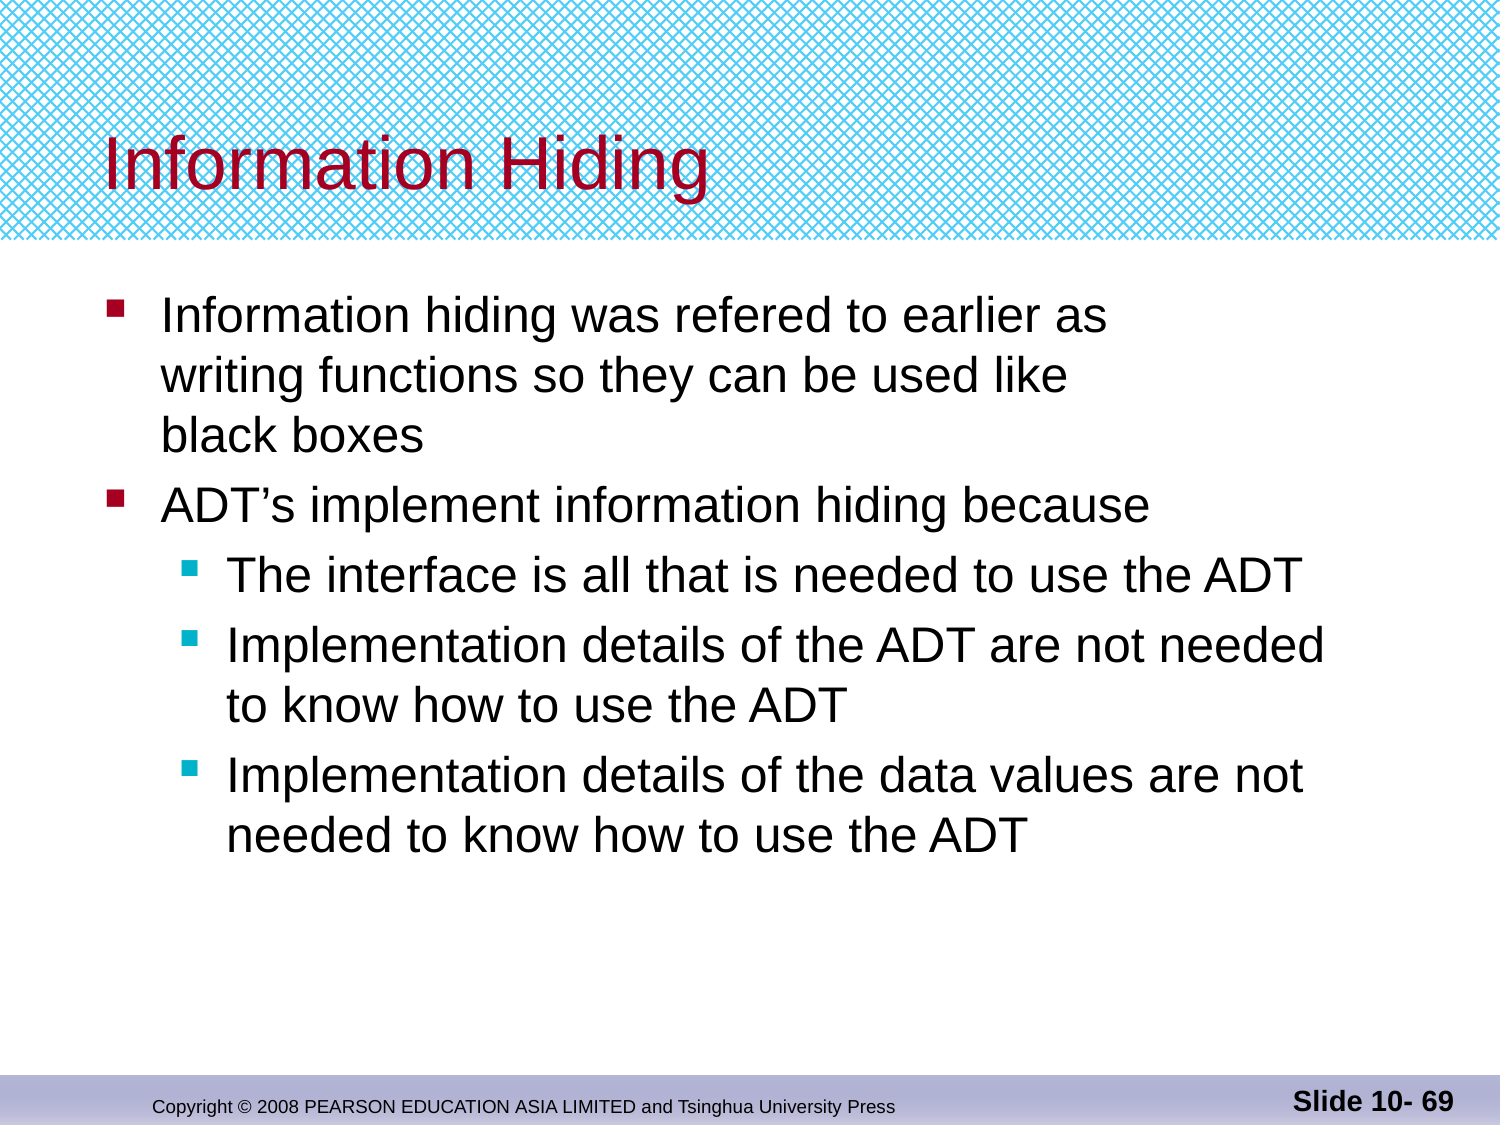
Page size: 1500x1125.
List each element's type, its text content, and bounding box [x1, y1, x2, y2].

title Information Hiding [87, 49, 1450, 213]
slide_number Slide 10- 69 [1156, 1050, 1469, 1125]
list Information hiding was refered to earlier as writing functions so they can be used like black boxes ADT’s implement information hiding because The interface is all that is needed to use the ADT Implementation details of the ADT are not needed to know how to use the ADT Implementation details of the data values are not needed to know how to use the ADT [89, 275, 1450, 1025]
